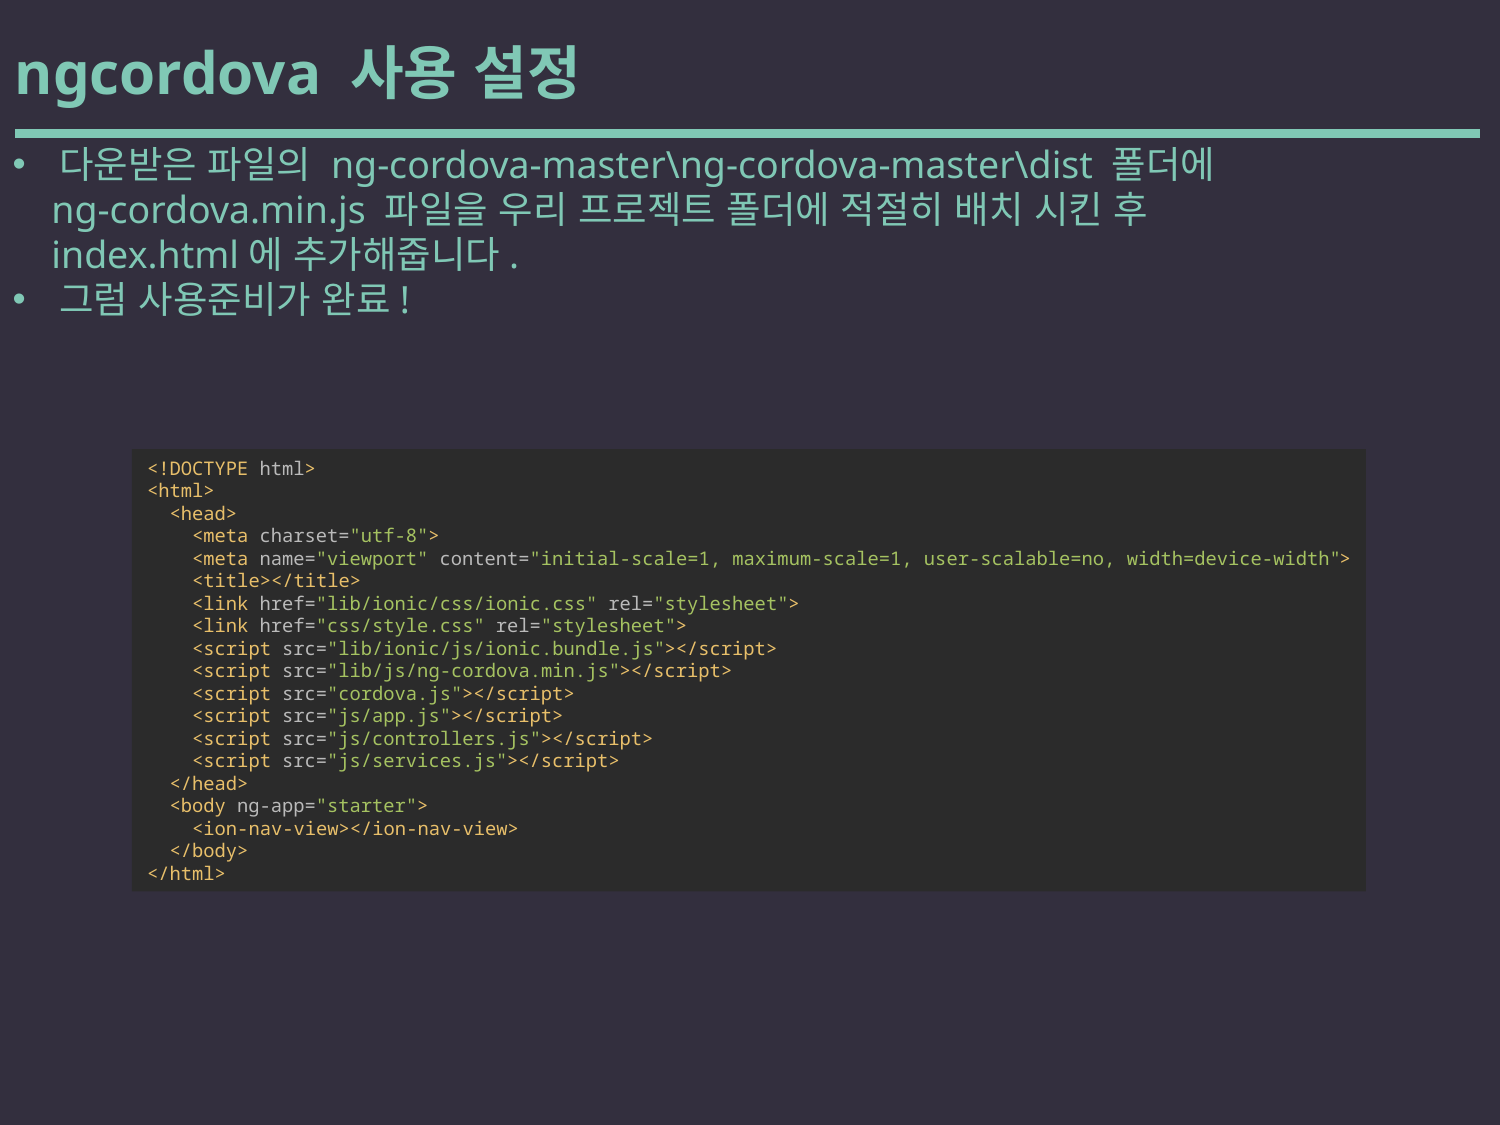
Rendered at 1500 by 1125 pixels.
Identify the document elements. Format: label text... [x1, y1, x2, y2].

text_box <!DOCTYPE html> <html> <head> <meta charset="utf-8"> <meta name="viewport" content="initial-scale=1, maximum-scale=1, user-scalable=no, width=device-width"> <title></title> <link href="lib/ionic/css/ionic.css" rel="stylesheet"> <link href="css/style.css" rel="stylesheet"> <script src="lib/ionic/js/ionic.bundle.js"></script> <script src="lib/js/ng-cordova.min.js"></script> <script src="cordova.js"></script> <script src="js/app.js"></script> <script src="js/controllers.js"></script> <script src="js/services.js"></script> </head> <body ng-app="starter"> <ion-nav-view></ion-nav-view> </body> </html> [131, 449, 1366, 892]
text_box 다운받은 파일의 ng-cordova-master\ng-cordova-master\dist 폴더에 ng-cordova.min.js 파일을 우리 프로젝트 폴더에 적절히 배치 시킨 후 index.html에 추가해줍니다. 그럼 사용준비가 완료! [0, 133, 1500, 329]
text_box ngcordova 사용 설정 [0, 28, 1500, 114]
